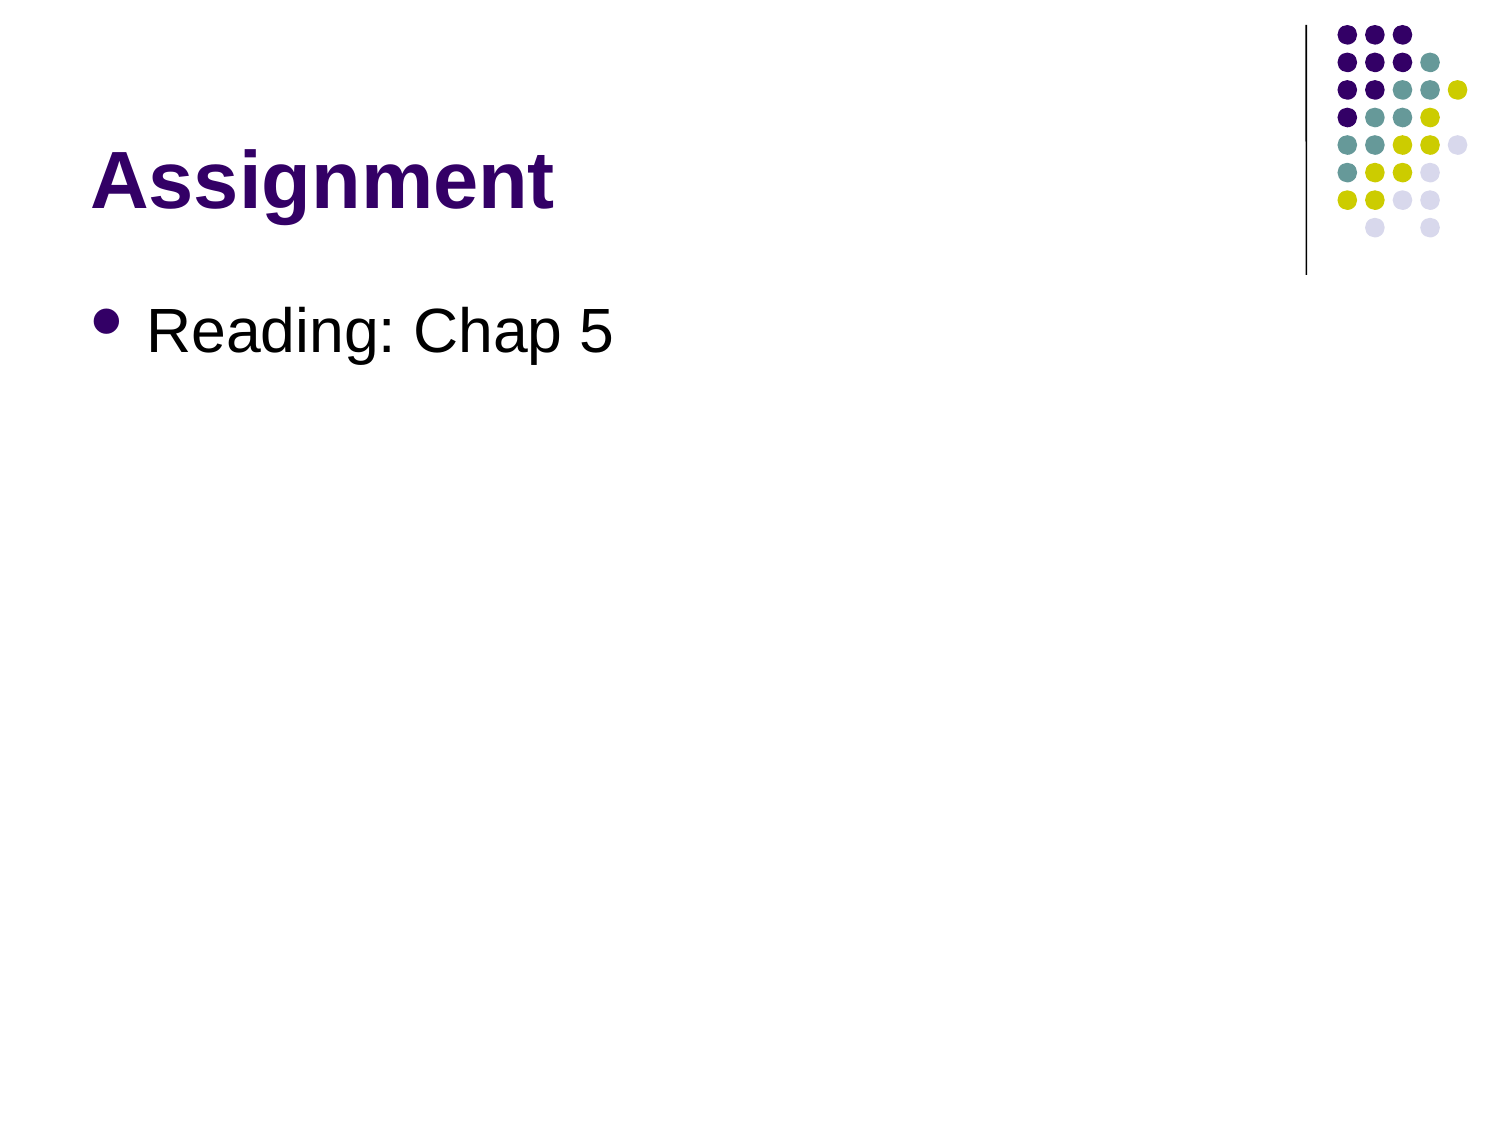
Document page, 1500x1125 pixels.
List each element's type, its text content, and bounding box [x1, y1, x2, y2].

title Assignment [75, 20, 1313, 233]
list Reading: Chap 5 [75, 282, 1425, 1006]
